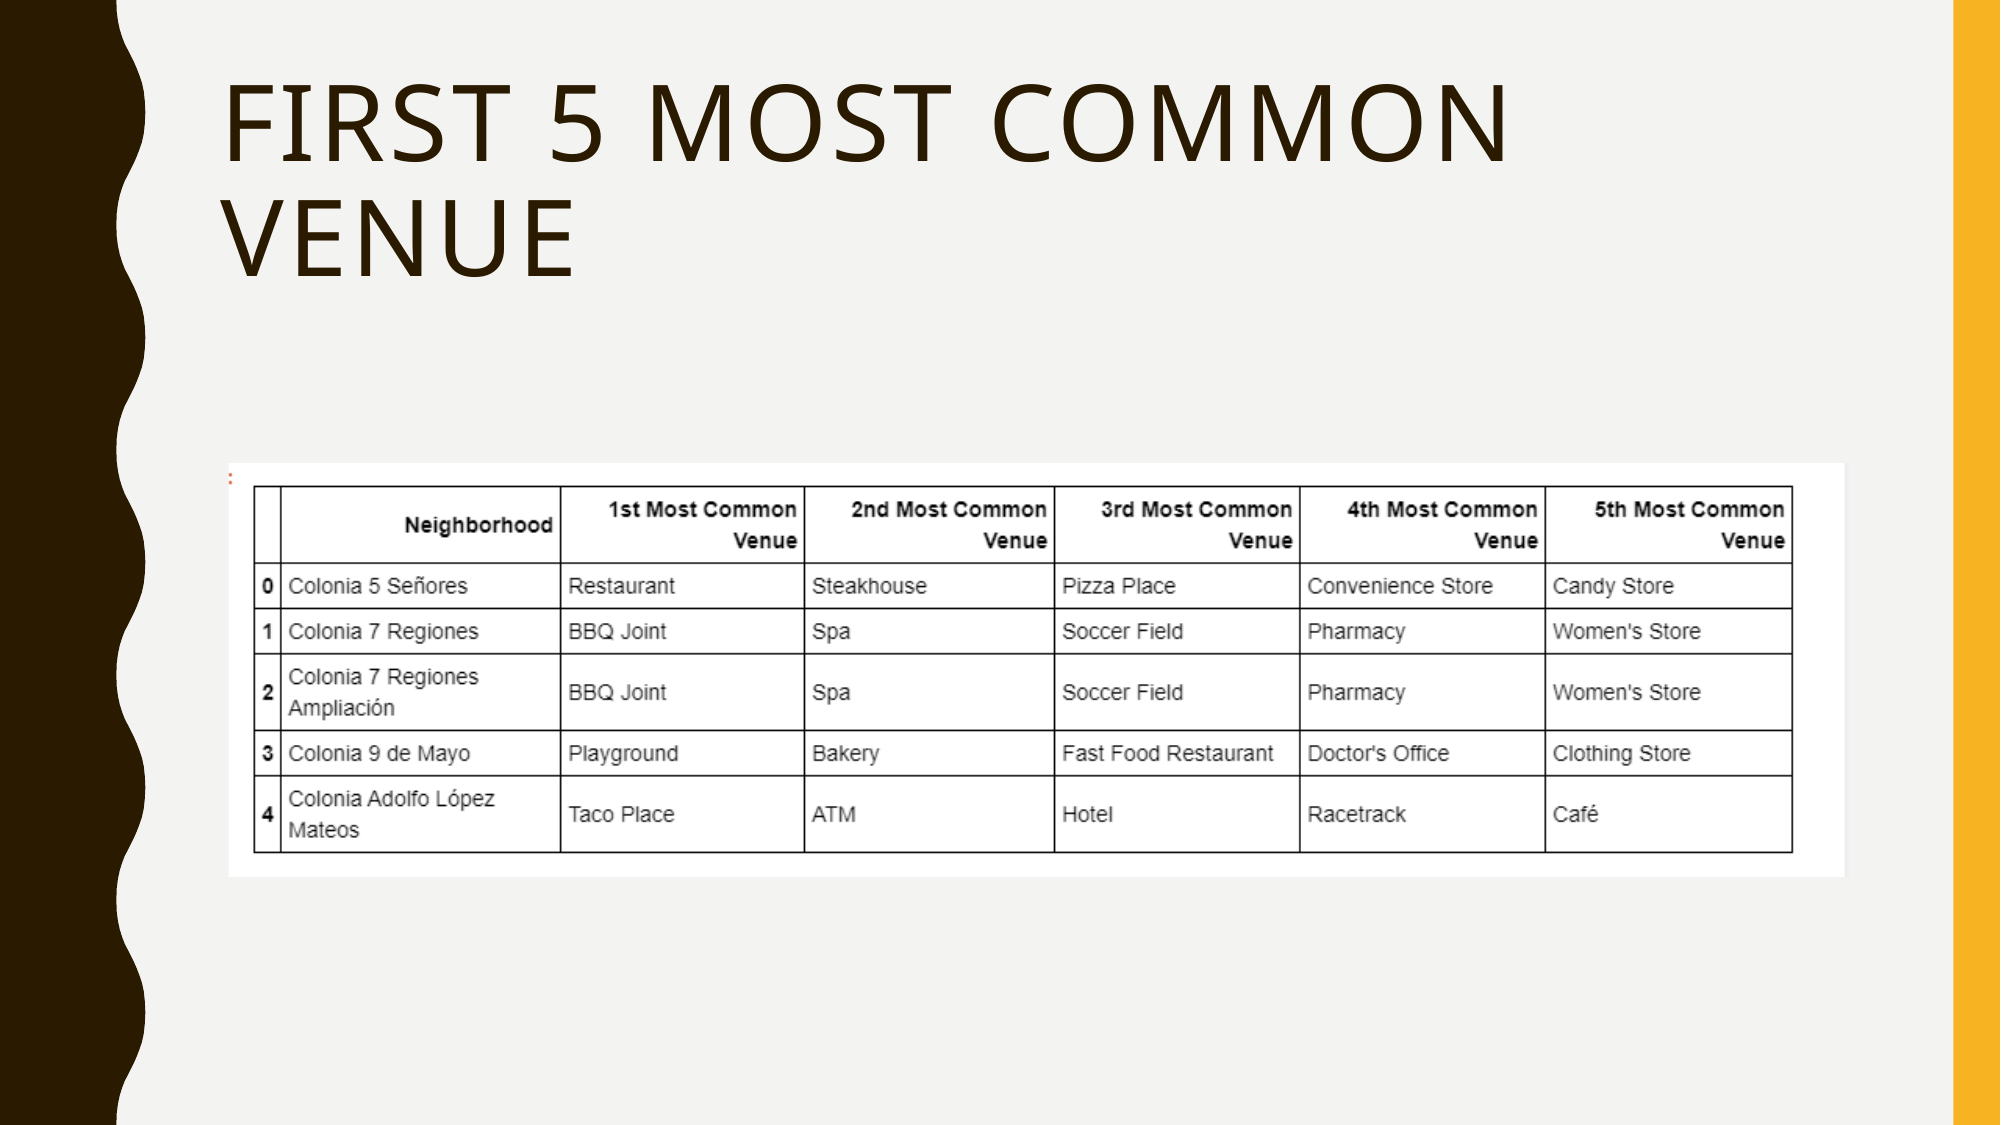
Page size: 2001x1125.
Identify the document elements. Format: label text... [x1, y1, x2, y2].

title First 5 Most common venue [205, 62, 1875, 308]
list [228, 463, 1852, 877]
